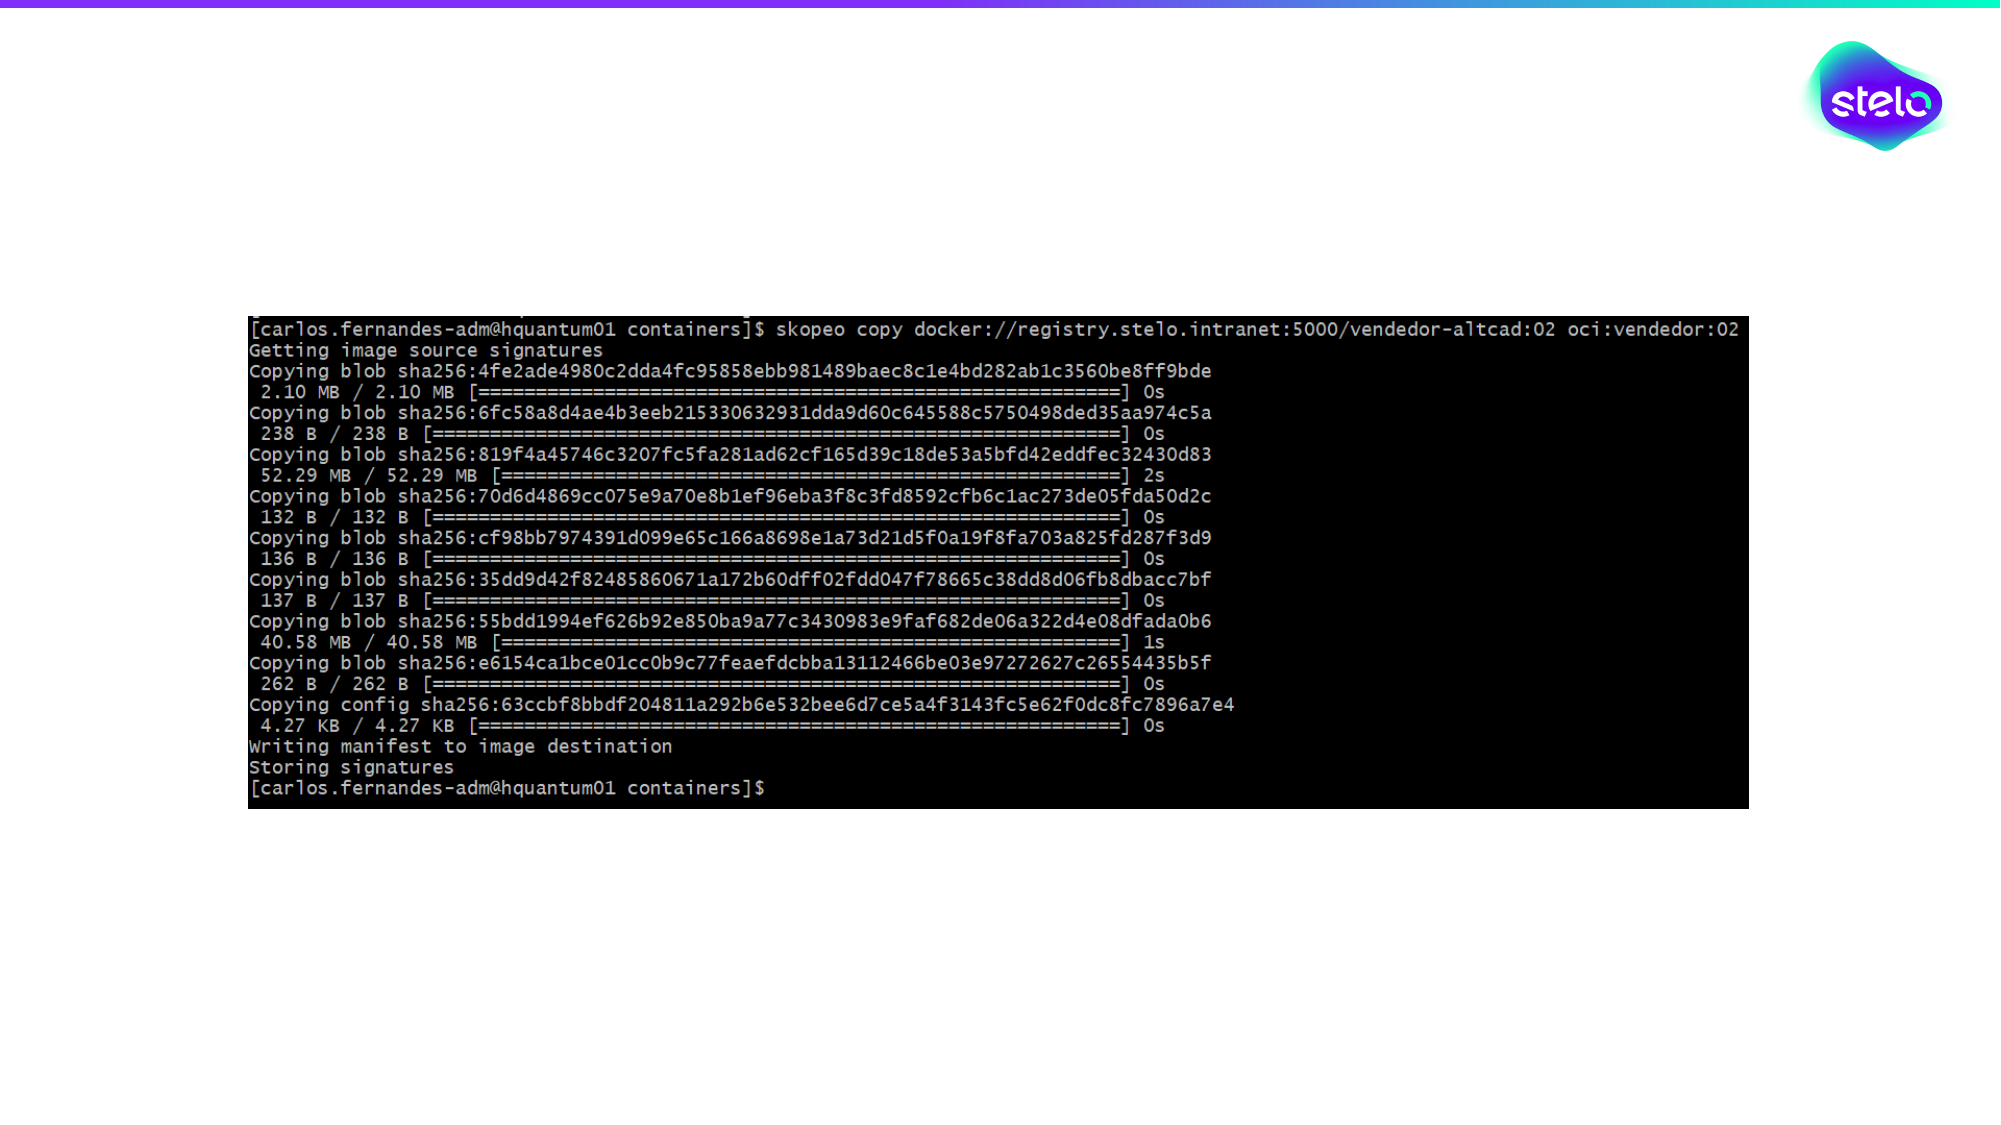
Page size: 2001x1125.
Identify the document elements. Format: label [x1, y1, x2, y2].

text_box [0, 0, 2000, 8]
picture [248, 316, 1749, 809]
picture [1797, 41, 1958, 151]
